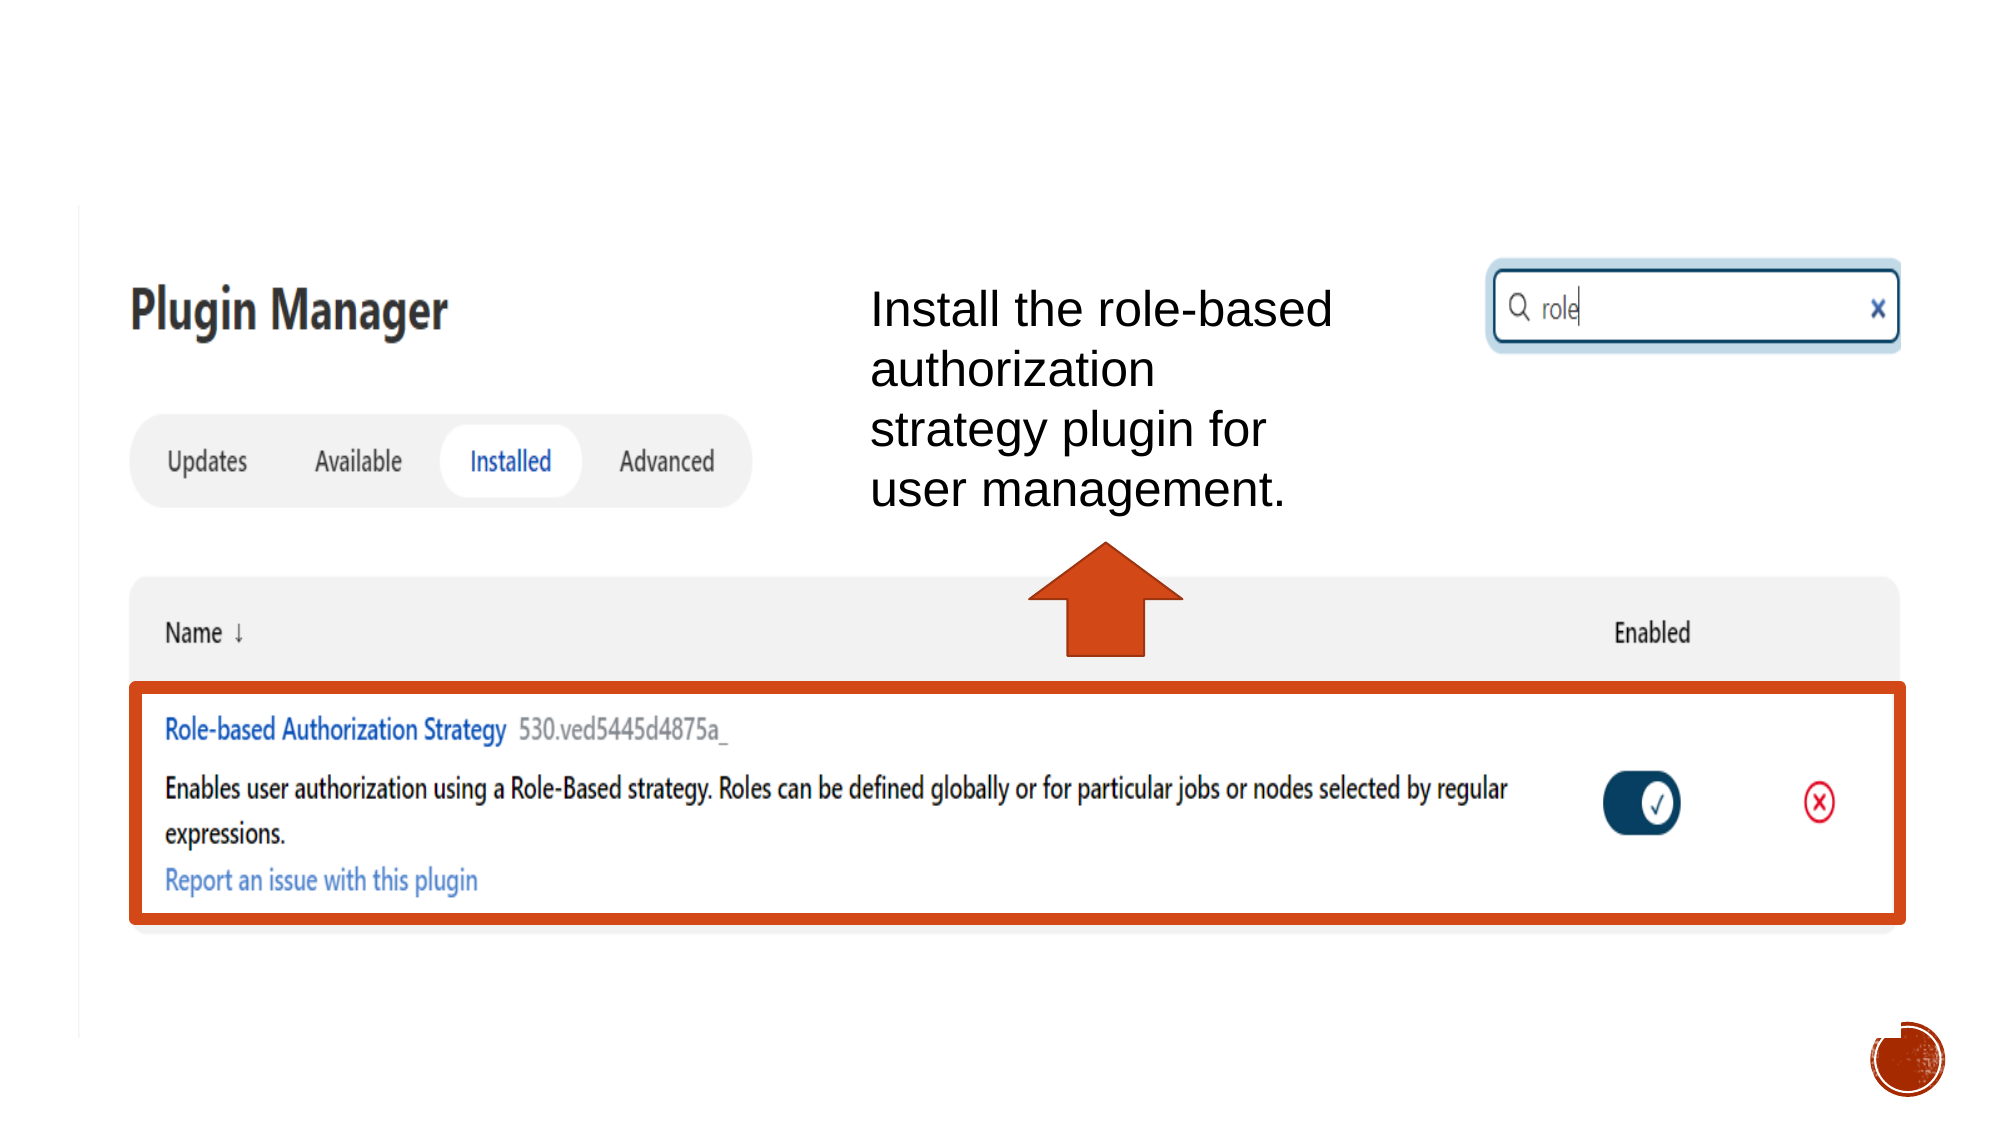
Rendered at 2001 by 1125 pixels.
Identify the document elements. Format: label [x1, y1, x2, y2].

picture [77, 206, 1899, 1036]
